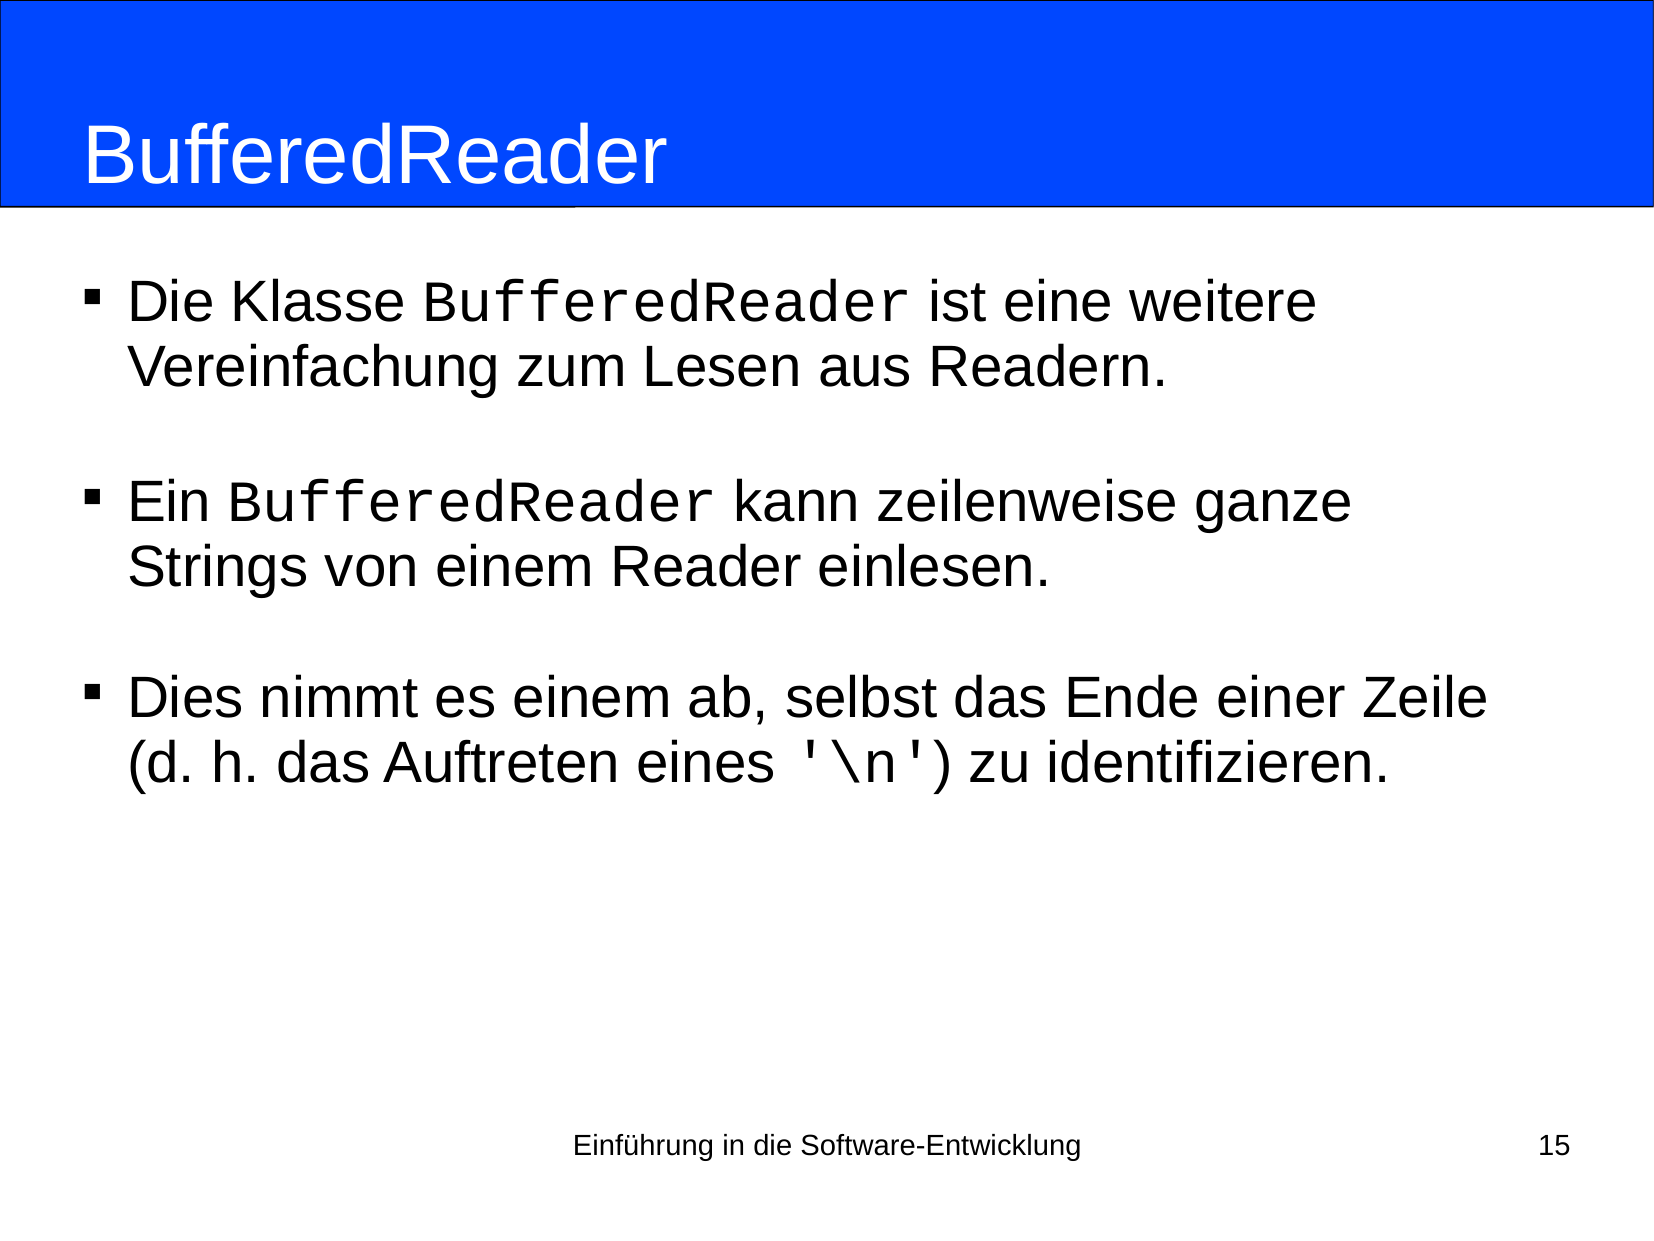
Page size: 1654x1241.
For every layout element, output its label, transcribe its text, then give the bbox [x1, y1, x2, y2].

slide_number 15 [1185, 1129, 1571, 1215]
subtitle Die Klasse BufferedReader ist eine weitere Vereinfachung zum Lesen aus Readern. Ein BufferedReader kann zeilenweise ganze Strings von einem Reader einlesen. Dies nimmt es einem ab, selbst das Ende einer Zeile (d. h. das Auftreten eines '\n') zu identifizieren. [82, 265, 1572, 1085]
footer Einführung in die Software-Entwicklung [565, 1129, 1090, 1215]
title BufferedReader [82, 49, 1571, 257]
text_box [0, 0, 1654, 207]
